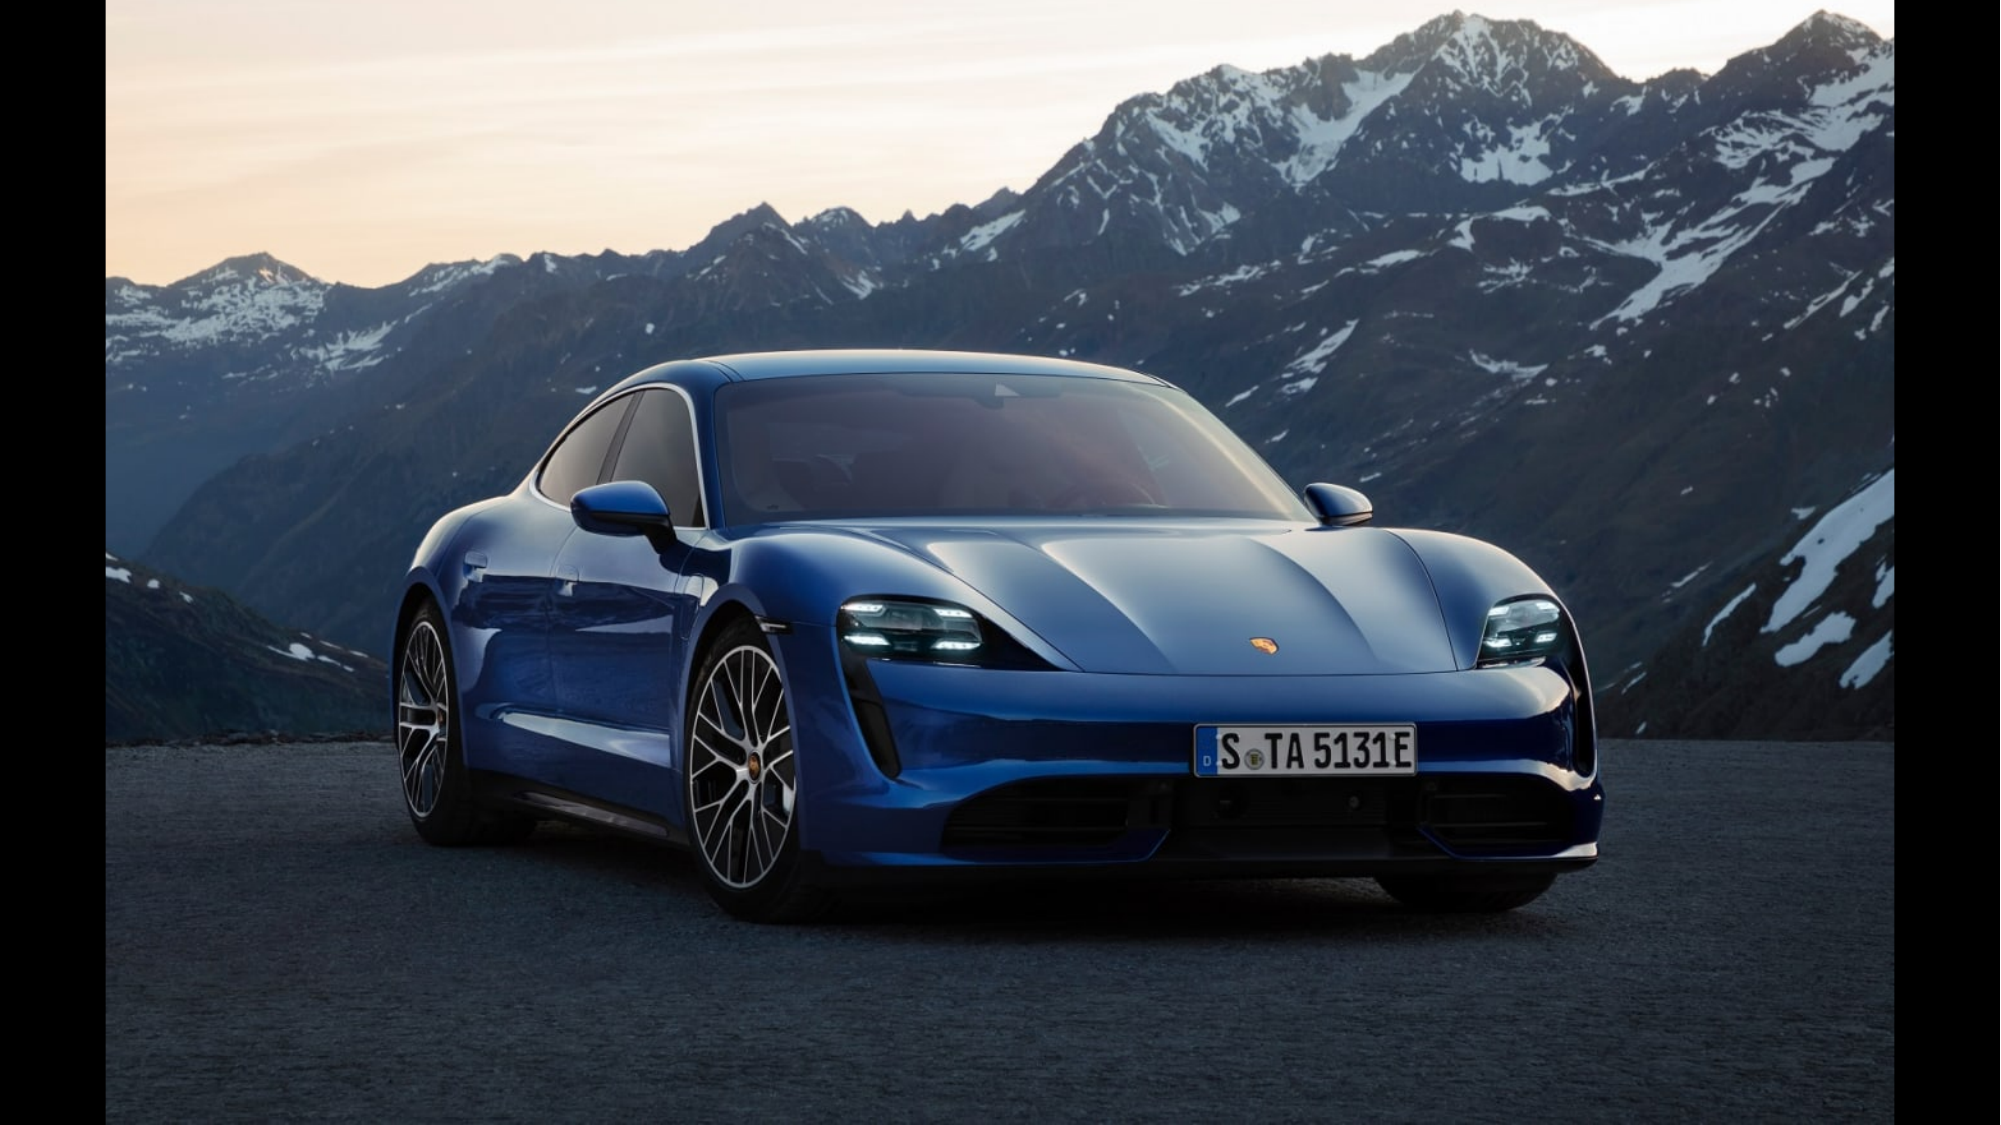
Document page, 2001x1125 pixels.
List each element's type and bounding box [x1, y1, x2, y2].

list [105, 0, 1895, 1125]
